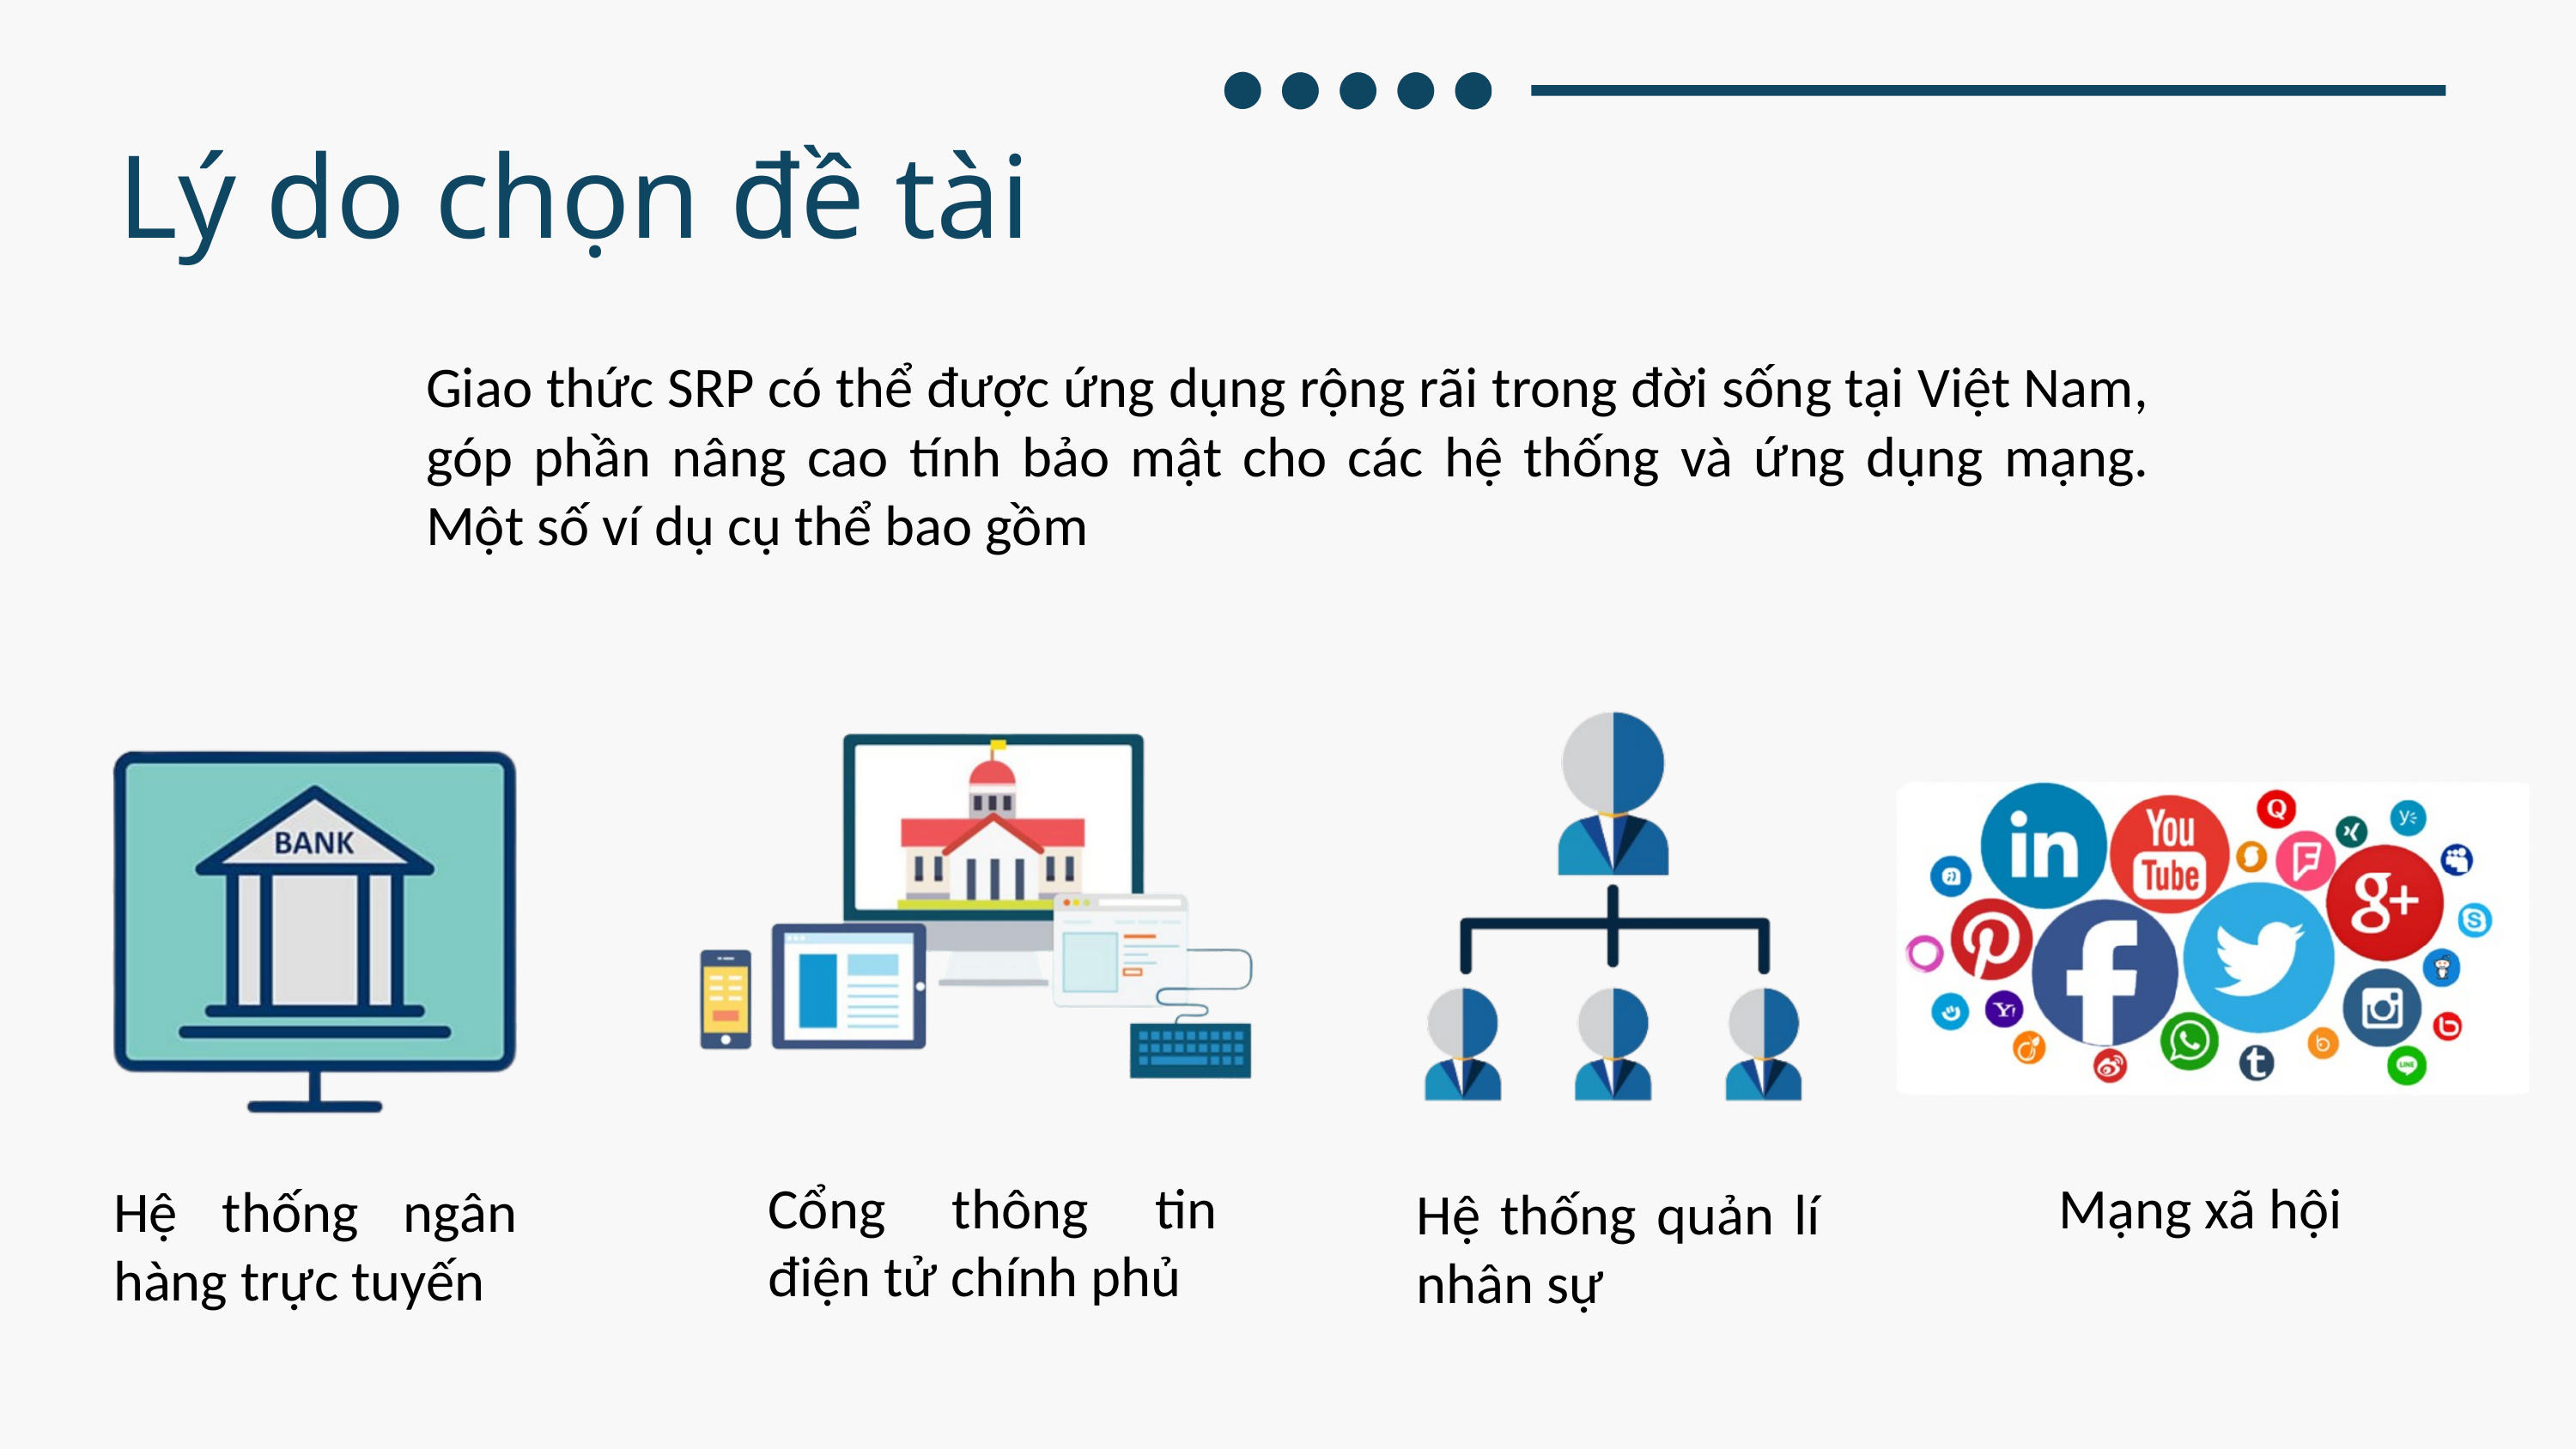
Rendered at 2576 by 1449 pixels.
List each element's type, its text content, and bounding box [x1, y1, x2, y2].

text_box Lý do chọn đề tài [118, 100, 1252, 262]
picture [1388, 688, 1837, 1136]
text_box Giao thức SRP có thể được ứng dụng rộng rãi trong đời sống tại Việt Nam, góp phần nâng cao tính bảo mật cho các hệ thống và ứng dụng mạng. Một số ví dụ cụ thể bao gồm [413, 343, 2163, 563]
text_box Mạng xã hội [2045, 1173, 2476, 1246]
text_box [1223, 70, 1492, 111]
text_box Hệ thống quản lí nhân sự [1403, 1171, 1833, 1322]
picture [46, 664, 584, 1202]
text_box Cổng thông tin điện tử chính phủ [755, 1164, 1230, 1315]
picture [648, 681, 1302, 1133]
picture [1891, 726, 2530, 1166]
text_box Hệ thống ngân hàng trực tuyến [100, 1208, 531, 1319]
